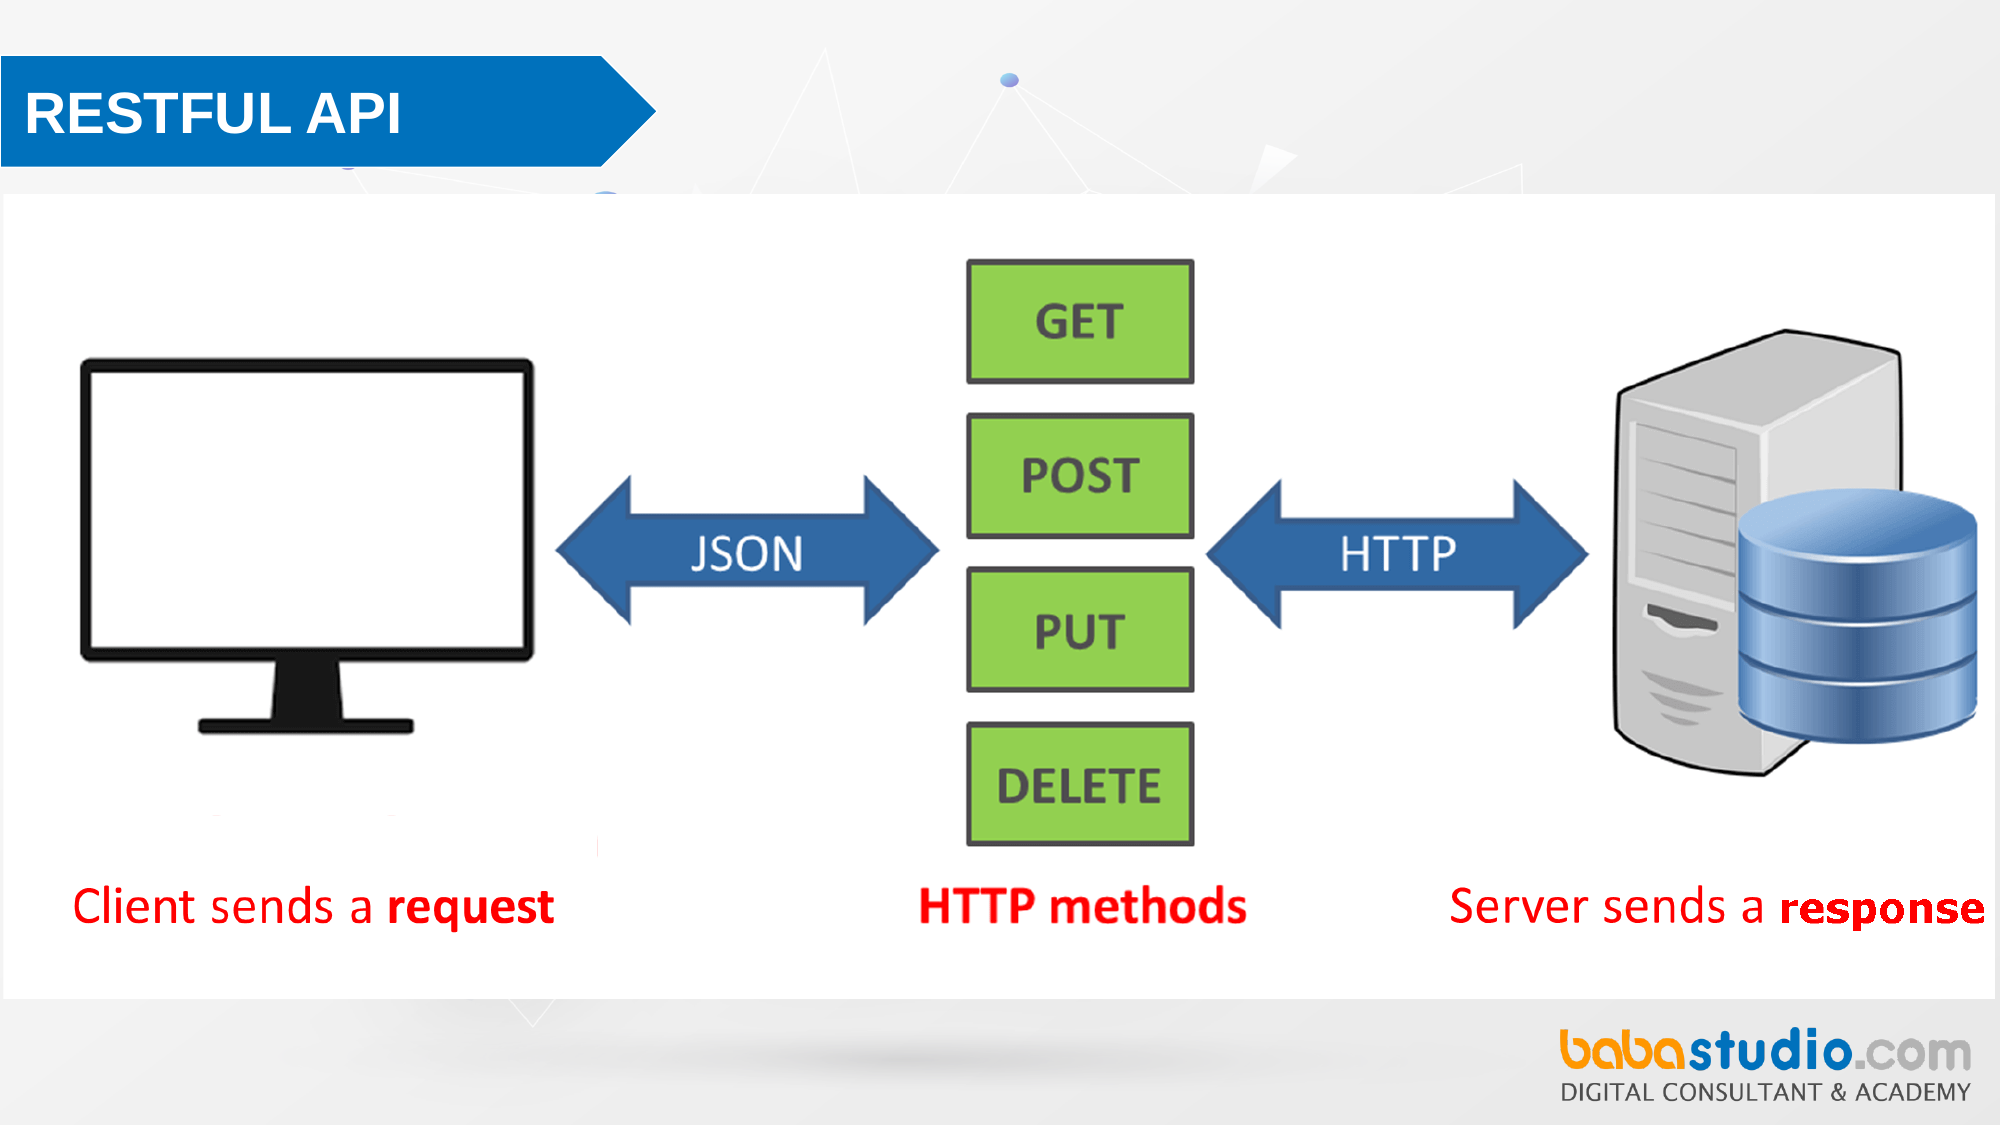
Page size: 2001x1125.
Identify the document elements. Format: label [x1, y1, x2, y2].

picture [0, 0, 2000, 1125]
text_box [0, 54, 716, 168]
